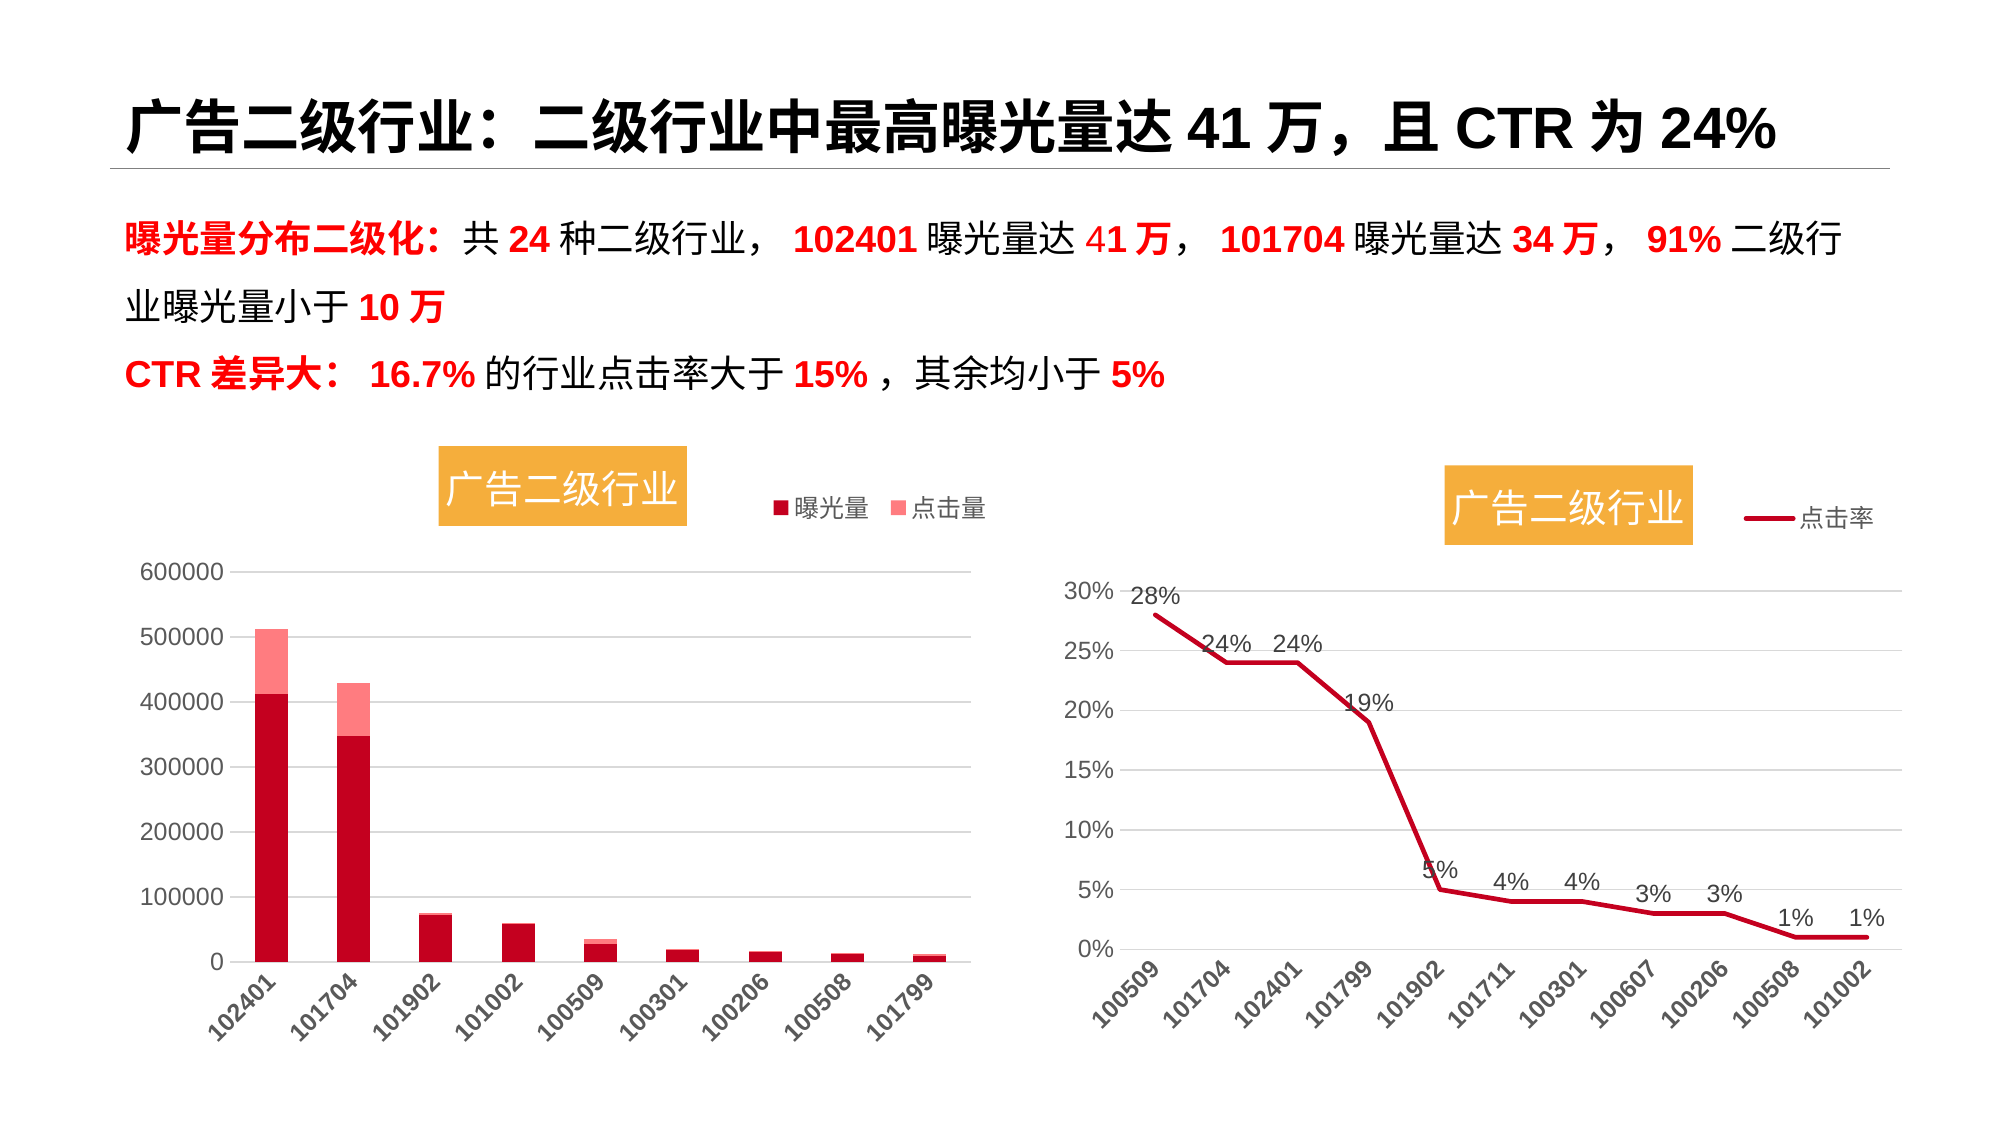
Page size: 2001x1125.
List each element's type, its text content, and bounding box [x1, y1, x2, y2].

chart [109, 425, 1904, 1066]
title 广告二级行业：二级行业中最高曝光量达41万，且CTR为24% [109, 0, 1890, 169]
text_box 曝光量分布二级化：共24种二级行业，102401曝光量达41万，101704曝光量达34万，91%二级行业曝光量小于10万 CTR差异大：16.7%的行业点击率大于15%，其余均小于5% [109, 185, 1890, 403]
